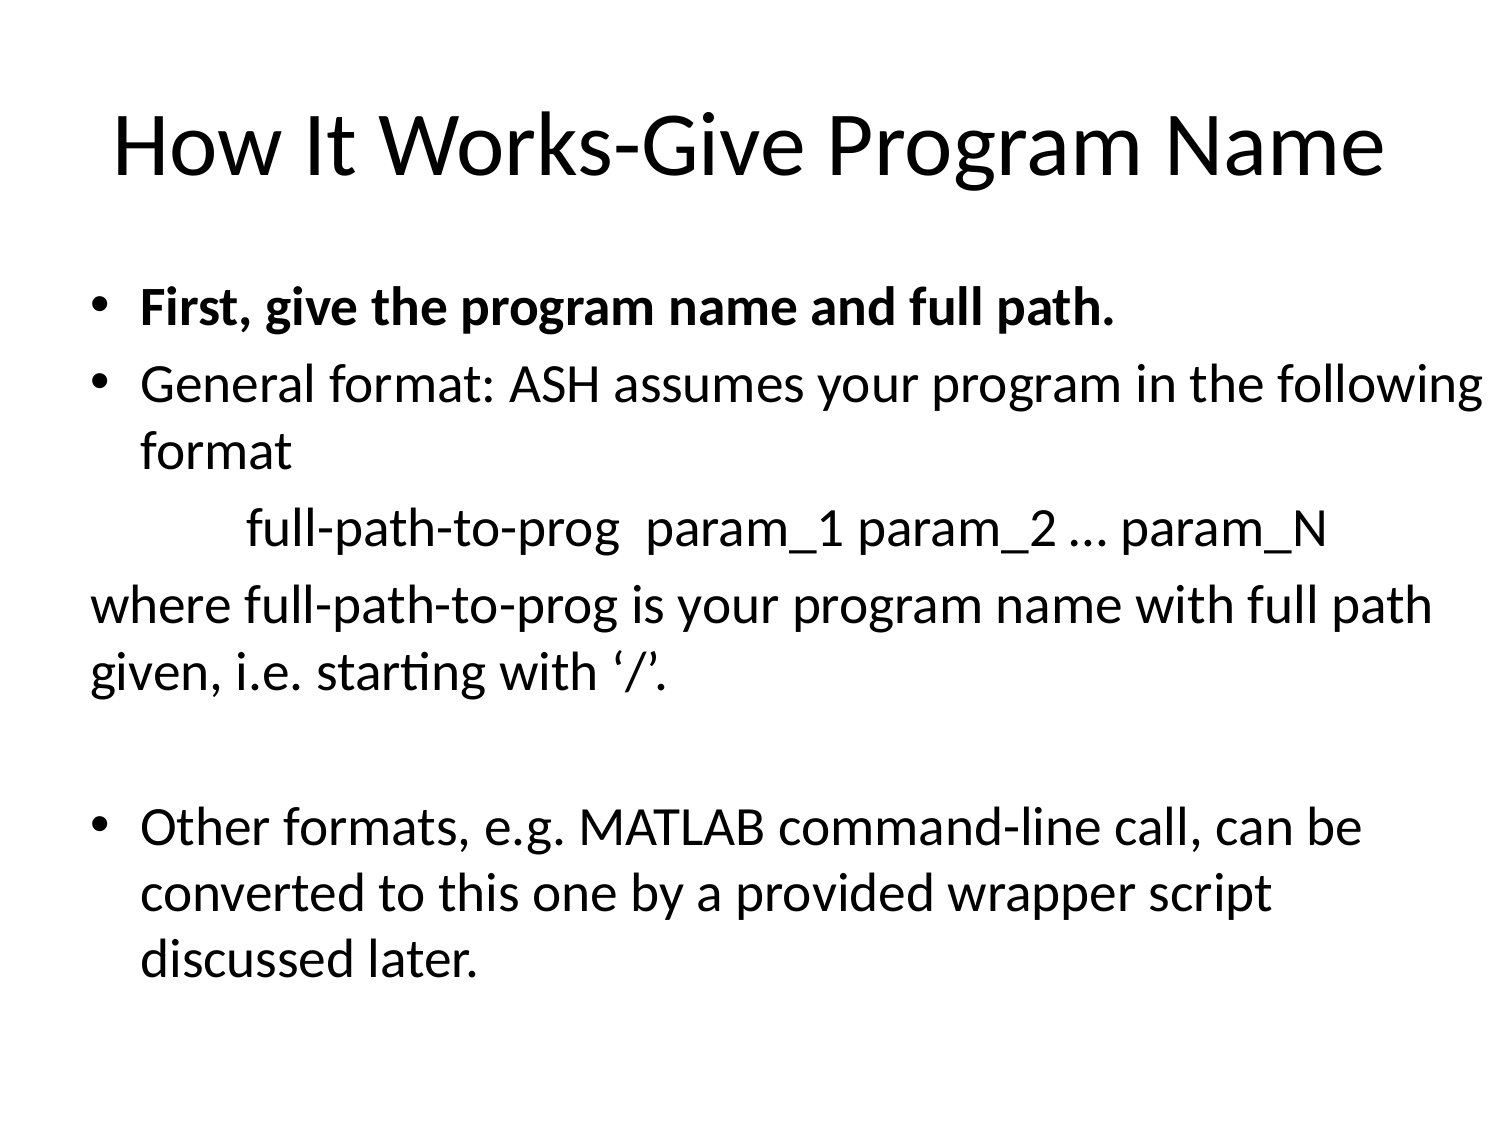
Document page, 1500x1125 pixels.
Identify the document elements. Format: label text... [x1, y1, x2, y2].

list First, give the program name and full path. General format: ASH assumes your program in the following format full-path-to-prog param_1 param_2 … param_N where full-path-to-prog is your program name with full path given, i.e. starting with ‘/’. Other formats, e.g. MATLAB command-line call, can be converted to this one by a provided wrapper script discussed later. [75, 262, 1500, 1005]
title How It Works-Give Program Name [75, 45, 1425, 233]
